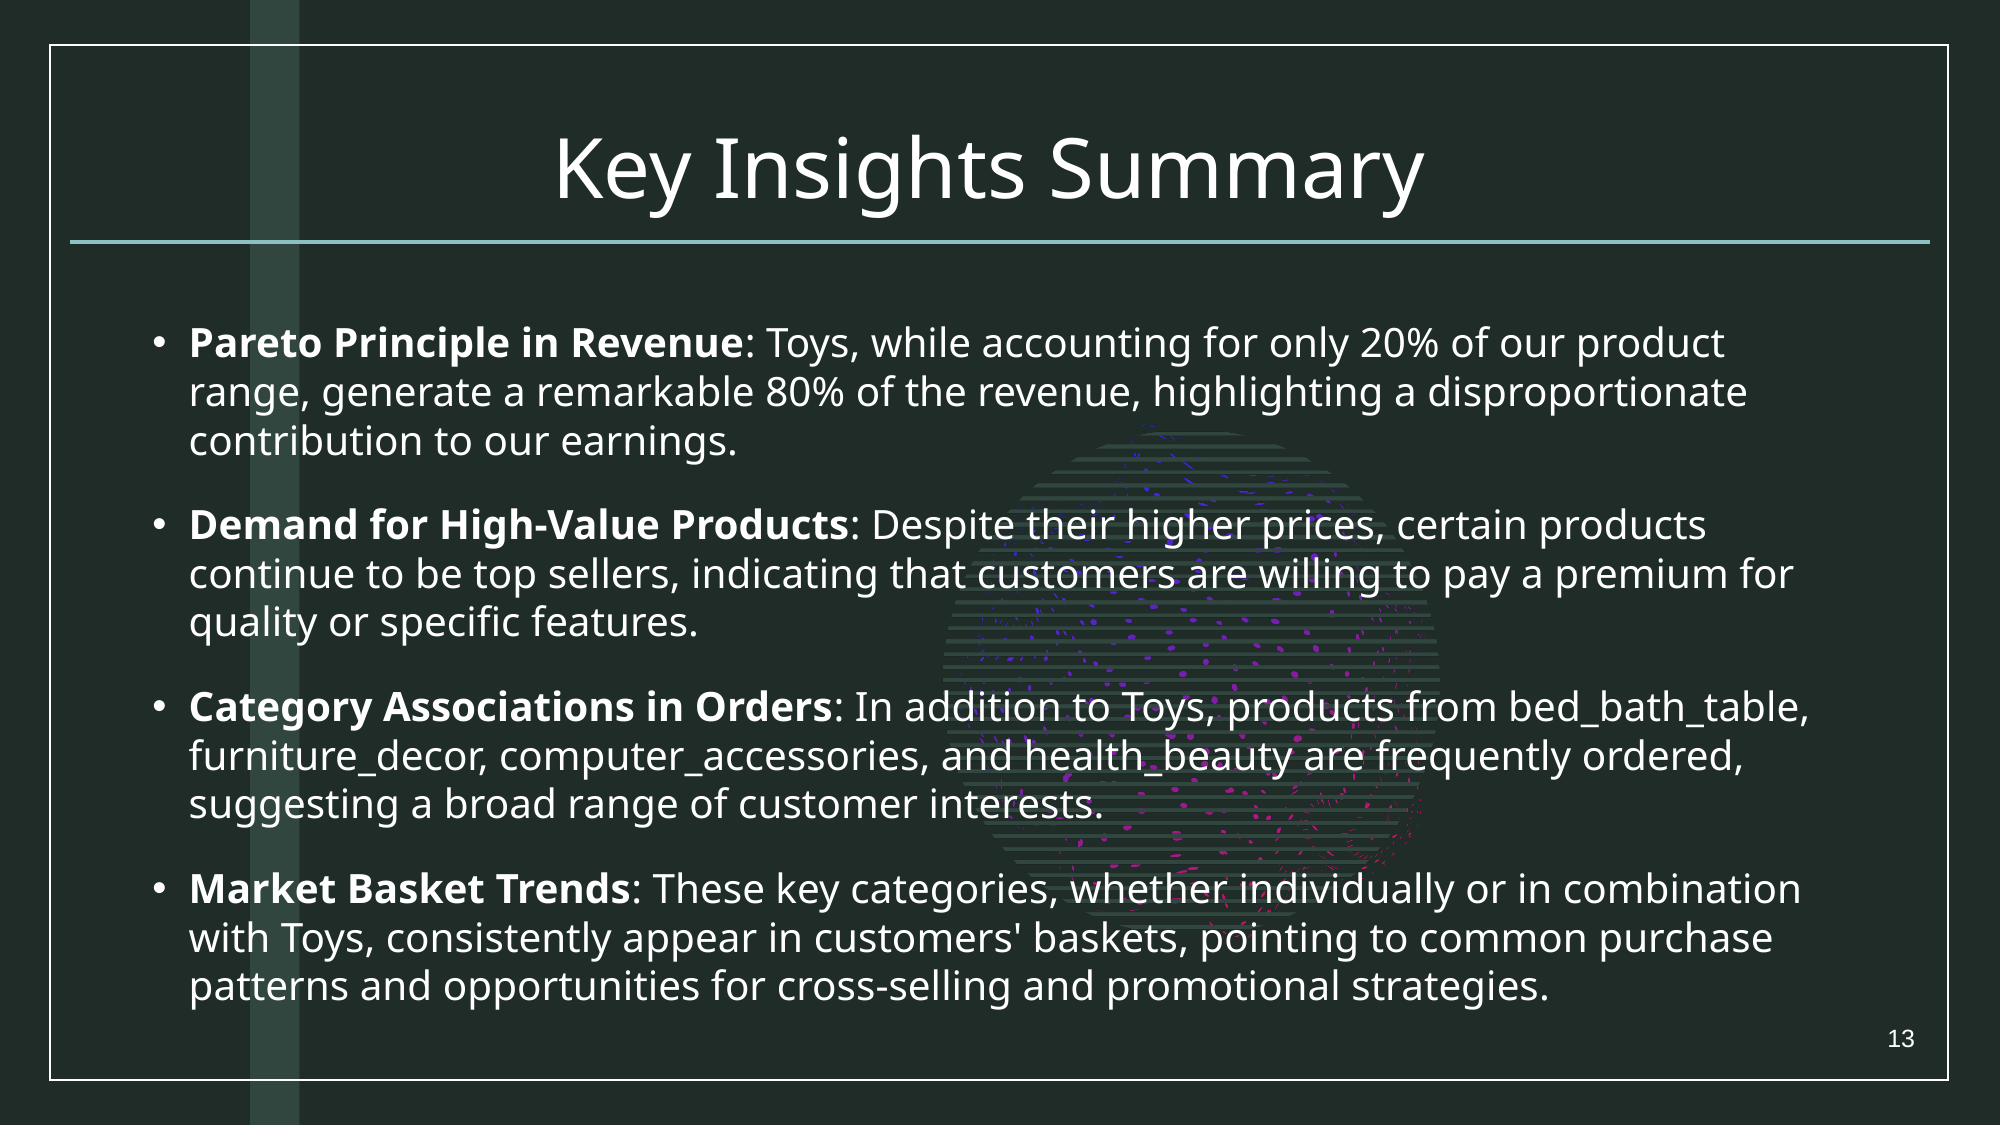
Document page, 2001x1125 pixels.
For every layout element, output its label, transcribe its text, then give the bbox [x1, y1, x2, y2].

slide_number 13 [1791, 1008, 1931, 1068]
title Key Insights Summary [62, 62, 1938, 280]
list Pareto Principle in Revenue: Toys, while accounting for only 20% of our product range, generate a remarkable 80% of the revenue, highlighting a disproportionate contribution to our earnings. Demand for High-Value Products: Despite their higher prices, certain products continue to be top sellers, indicating that customers are willing to pay a premium for quality or specific features. Category Associations in Orders: In addition to Toys, products from bed_bath_table, furniture_decor, computer_accessories, and health_beauty are frequently ordered, suggesting a broad range of customer interests. Market Basket Trends: These key categories, whether individually or in combination with Toys, consistently appear in customers' baskets, pointing to common purchase patterns and opportunities for cross-selling and promotional strategies. [137, 309, 1863, 1024]
